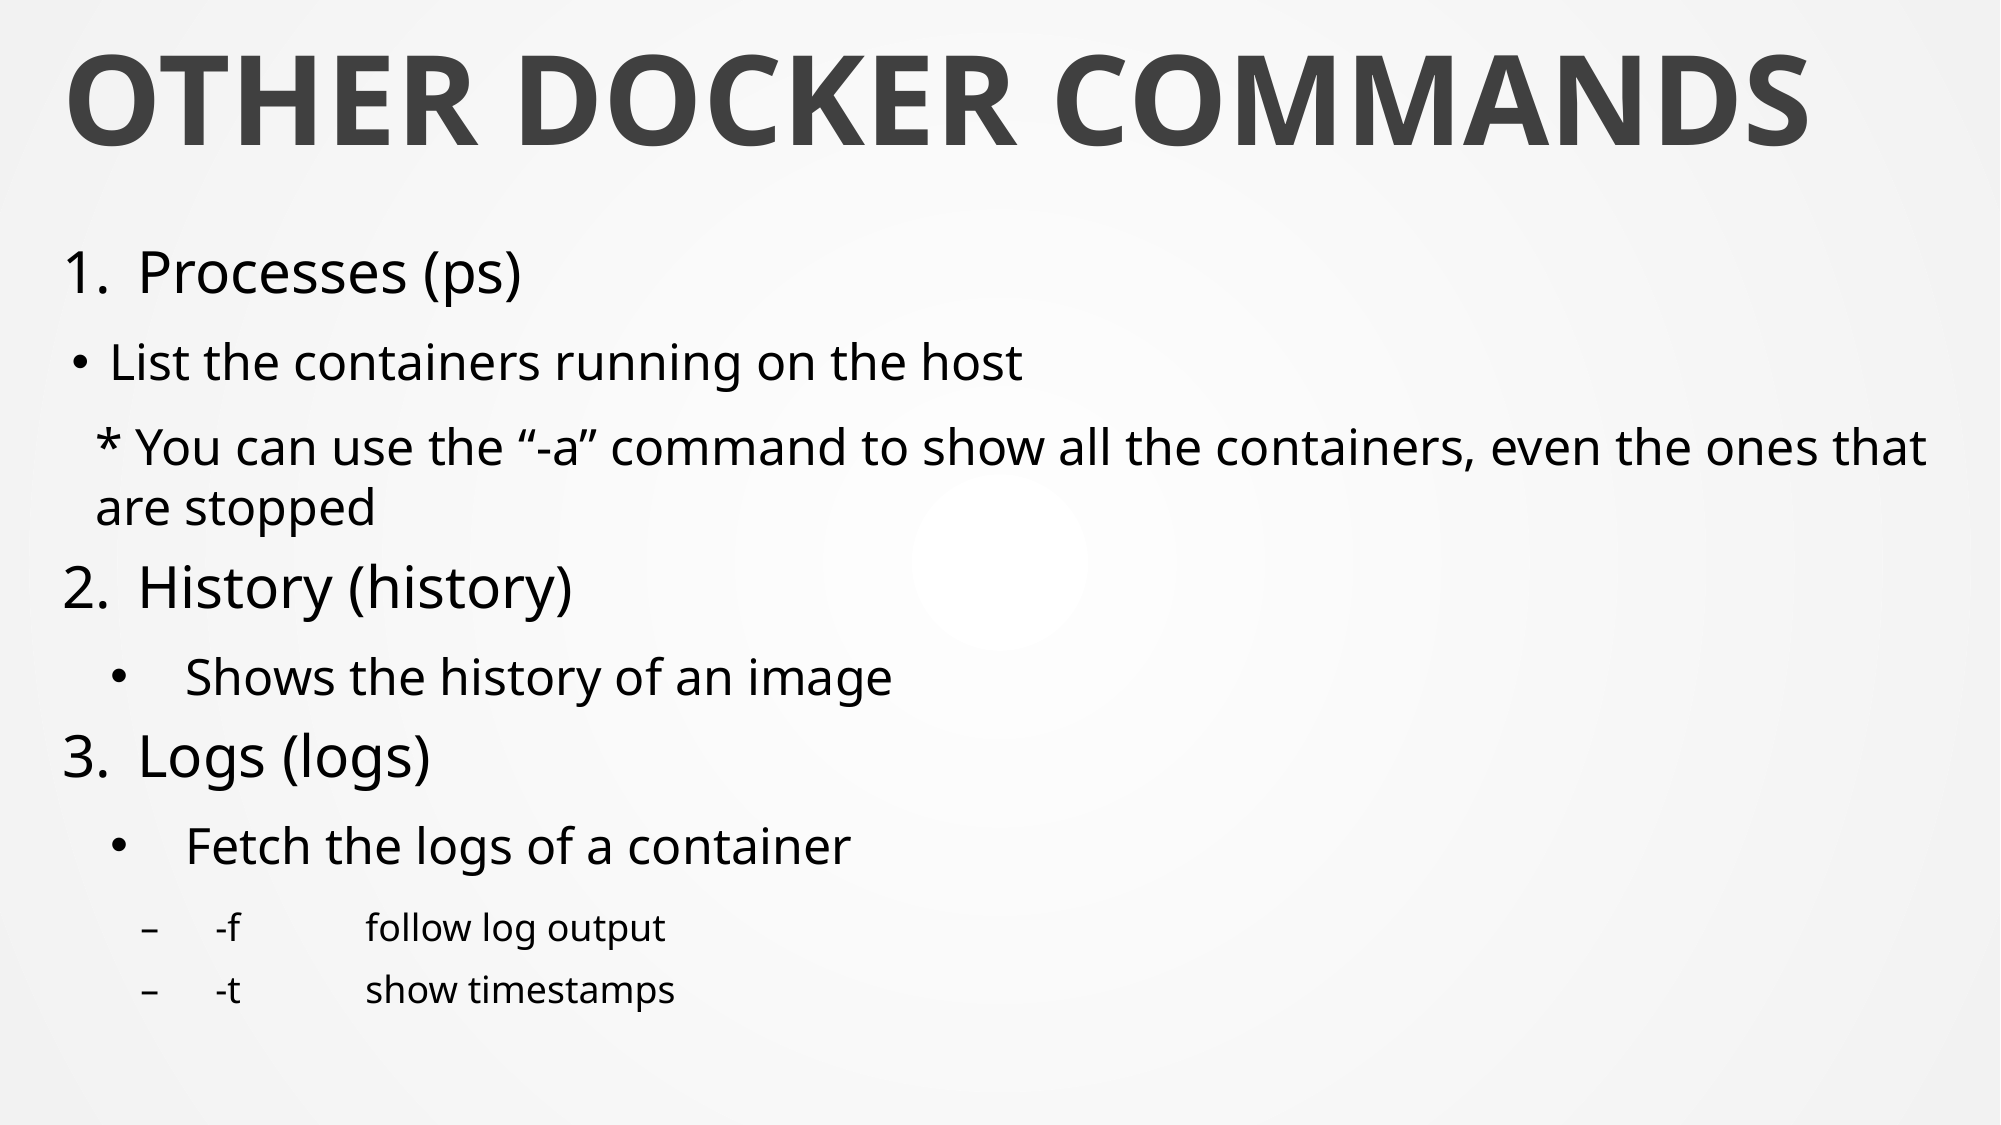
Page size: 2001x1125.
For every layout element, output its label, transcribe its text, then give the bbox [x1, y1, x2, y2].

list Processes (ps) List the containers running on the host * You can use the “-a” command to show all the containers, even the ones that are stopped History (history) Shows the history of an image Logs (logs) Fetch the logs of a container -f follow log output -t show timestamps [62, 231, 1938, 1061]
title OTHER DOCKER COMMANDS [62, 0, 1938, 167]
